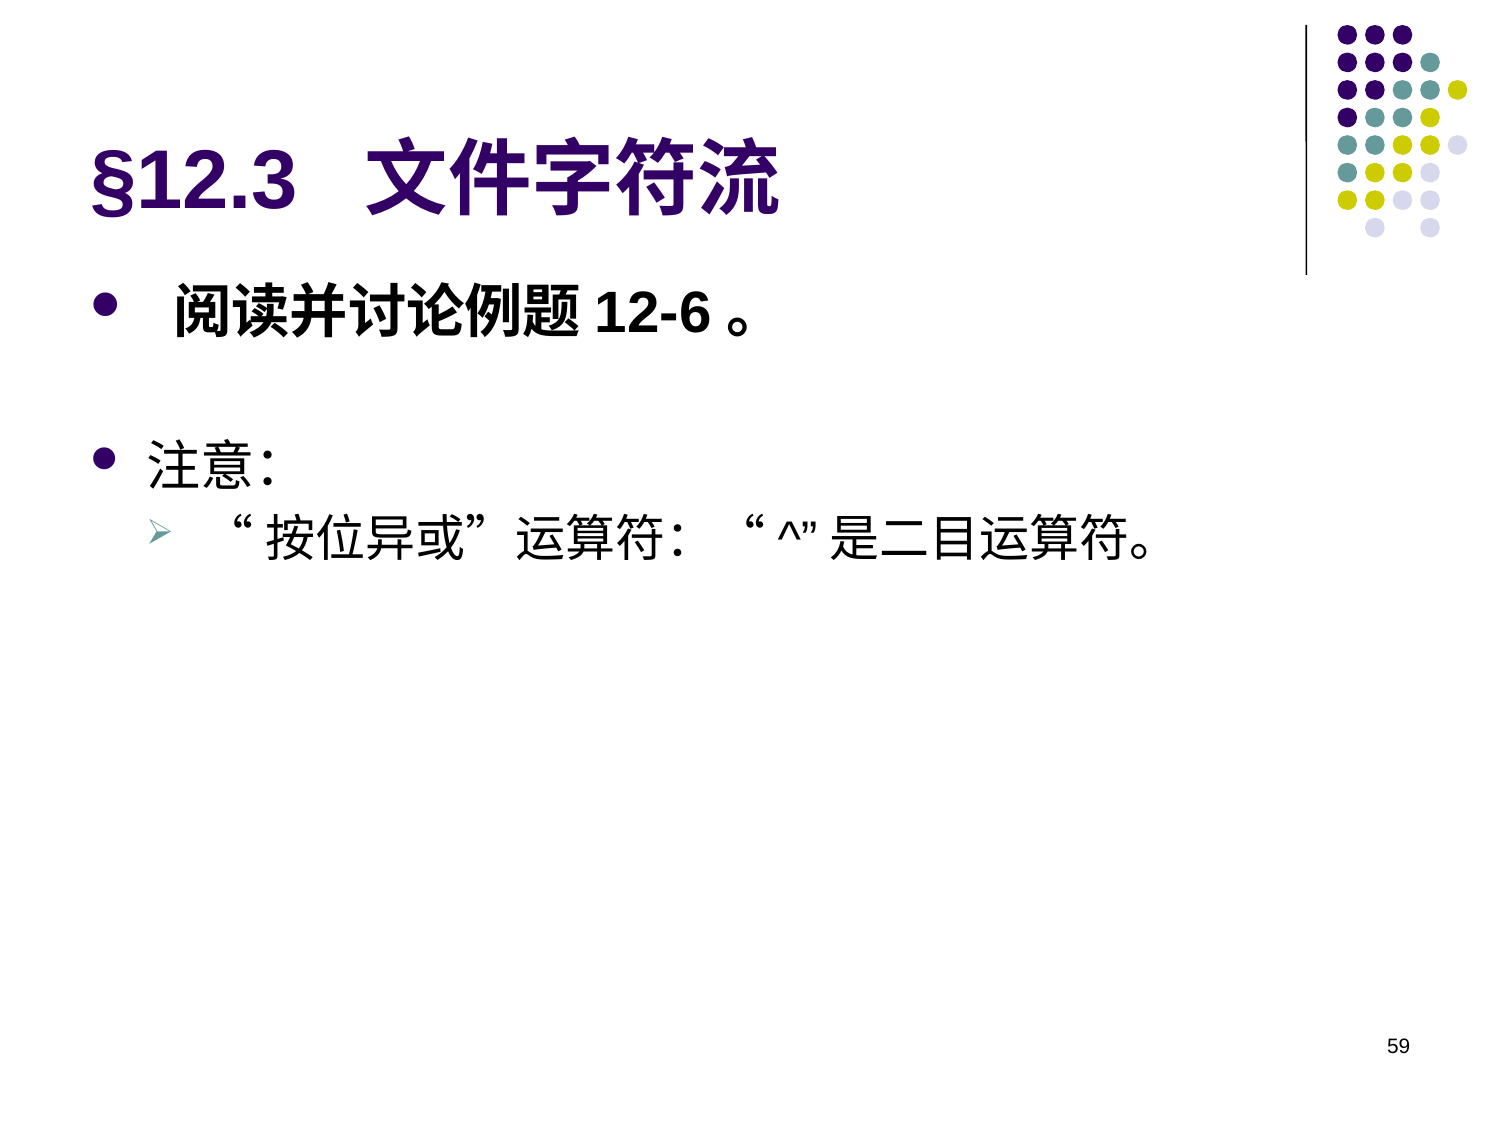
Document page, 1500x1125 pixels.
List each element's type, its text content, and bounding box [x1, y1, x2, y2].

slide_number 59 [1074, 1024, 1426, 1101]
title §12.3 文件字符流 [74, 19, 1313, 233]
list 阅读并讨论例题12-6。 注意： “按位异或”运算符：“^”是二目运算符。 [74, 266, 1426, 1006]
